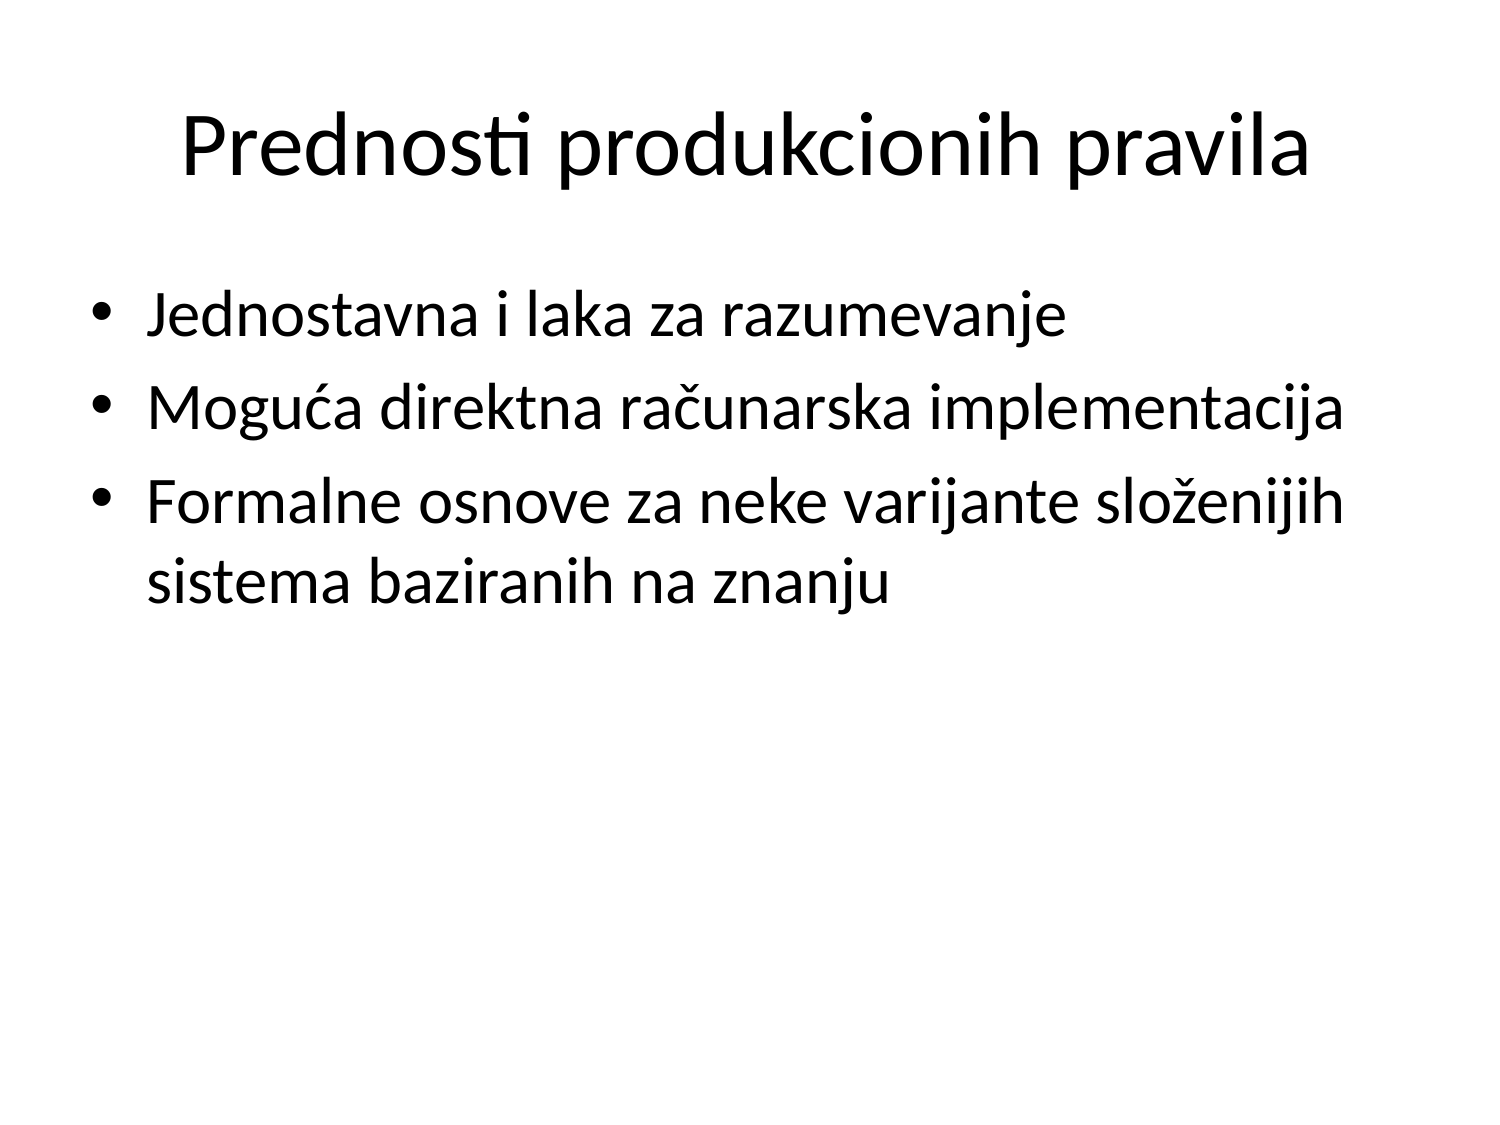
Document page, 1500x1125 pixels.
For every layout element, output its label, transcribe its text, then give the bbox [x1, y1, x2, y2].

list Jednostavna i laka za razumevanje Moguća direktna računarska implementacija Formalne osnove za neke varijante složenijih sistema baziranih na znanju [75, 262, 1425, 1005]
title Prednosti produkcionih pravila [75, 45, 1425, 233]
